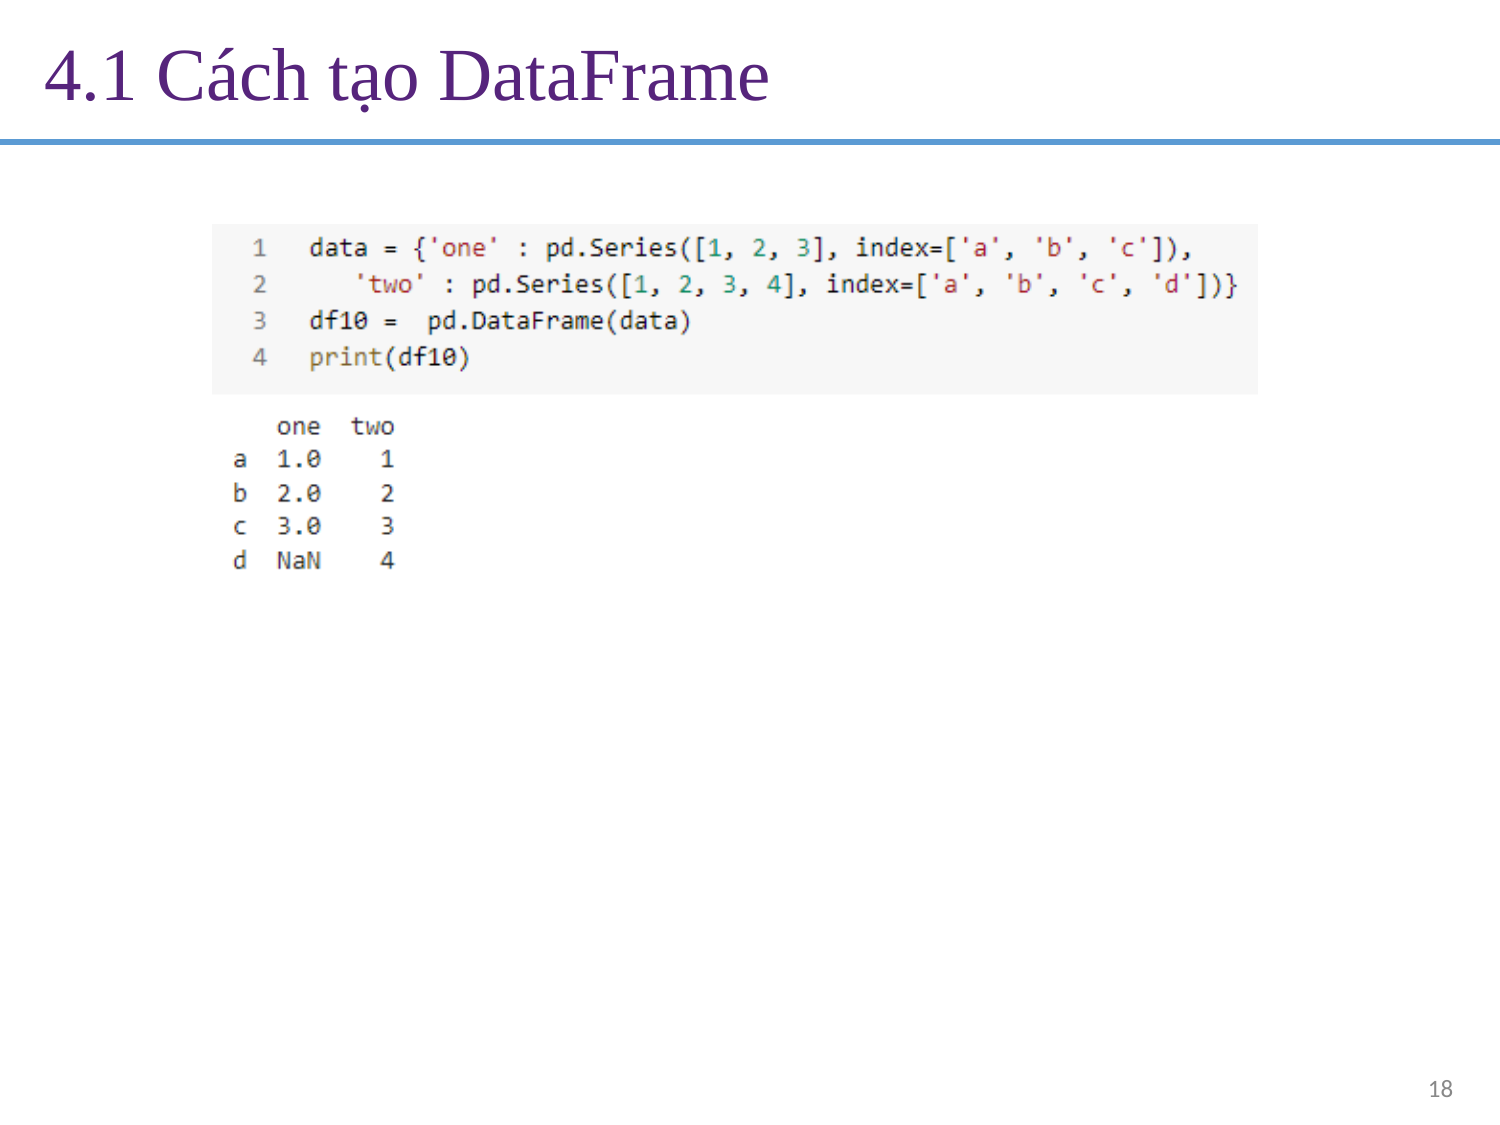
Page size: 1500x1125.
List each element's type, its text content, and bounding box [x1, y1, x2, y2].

slide_number 18 [1421, 1076, 1460, 1106]
picture [212, 224, 1258, 601]
text_box 4.1 Cách tạo DataFrame [42, 23, 1175, 116]
